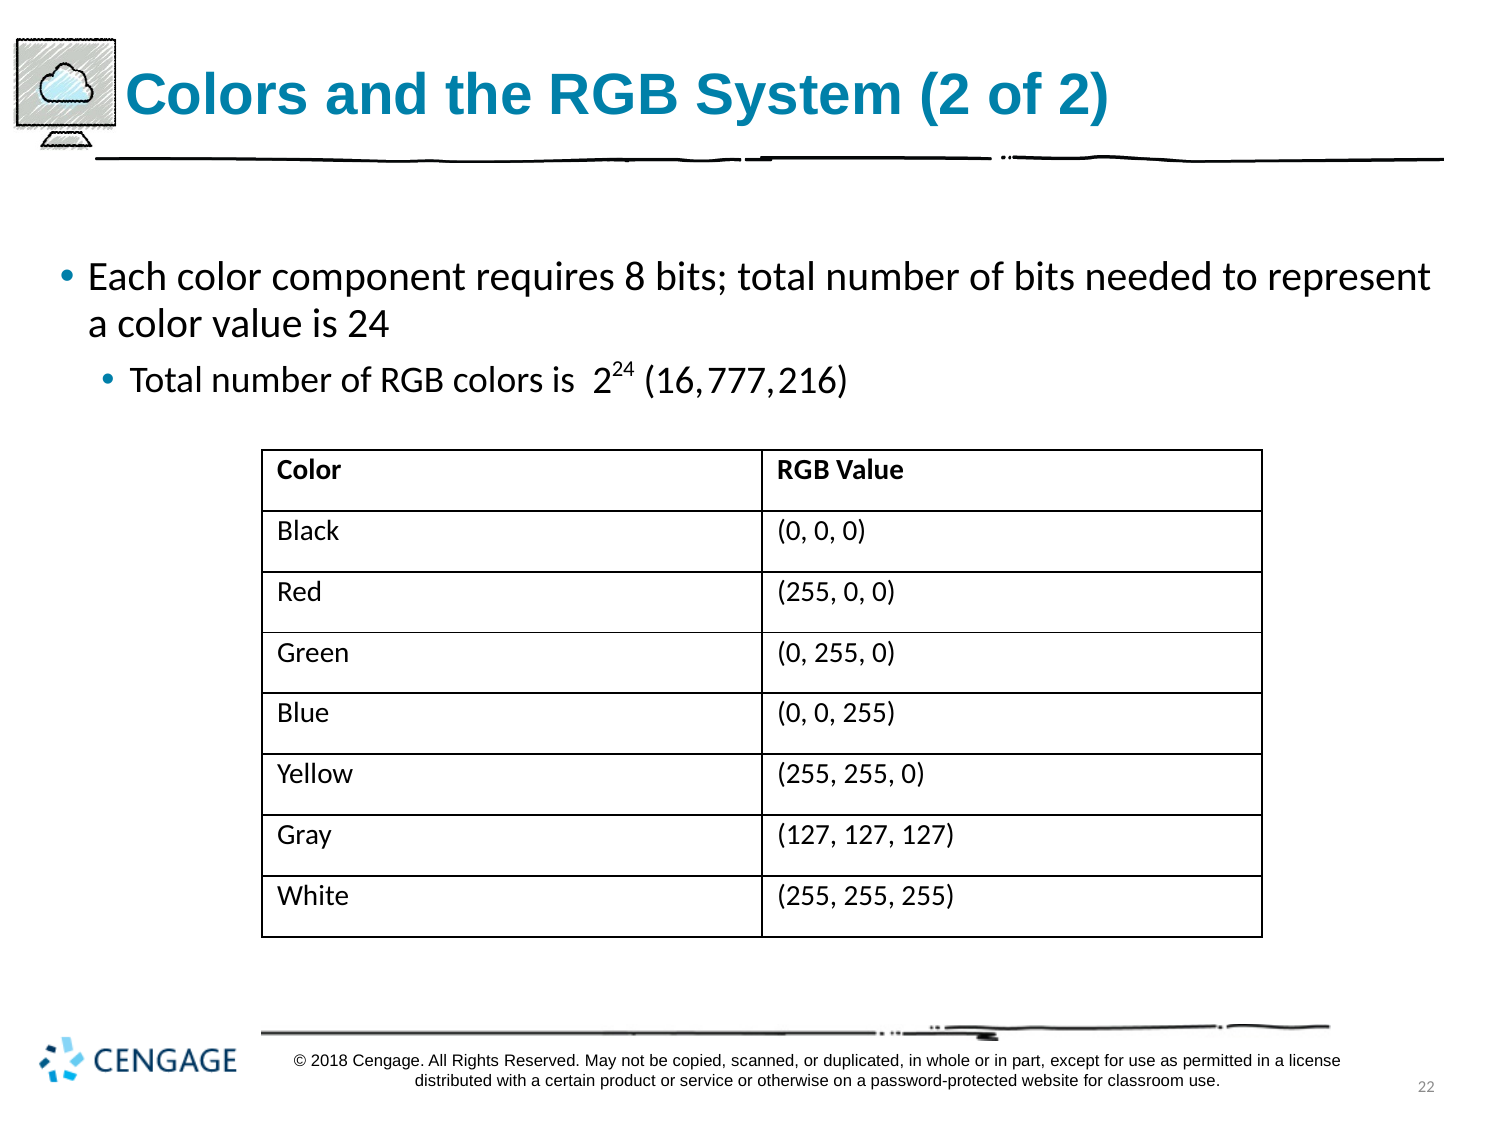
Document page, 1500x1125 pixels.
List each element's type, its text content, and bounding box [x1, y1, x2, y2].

table_cell (0, 0, 0) [763, 512, 1261, 571]
picture [13, 36, 117, 151]
table_cell Green [263, 633, 761, 692]
table_cell Yellow [263, 755, 761, 814]
table_cell Red [263, 573, 761, 632]
table_cell (127, 127, 127) [763, 816, 1261, 875]
table_header R G B Value [763, 451, 1261, 510]
table_cell (0, 255, 0) [763, 633, 1261, 692]
list Each color component requires 8 bits; total number of bits needed to represent a color value is 24 [59, 252, 1441, 349]
table_cell (255, 0, 0) [763, 573, 1261, 632]
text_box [588, 351, 856, 411]
table_cell (255, 255, 0) [763, 755, 1261, 814]
table_cell (0, 0, 255) [763, 694, 1261, 753]
title Colors and the R G B System (2 of 2) [125, 55, 1442, 127]
table_cell Blue [263, 694, 761, 753]
list Total number of RGB colors is [63, 358, 582, 402]
table_cell (255, 255, 255) [763, 877, 1261, 936]
table_cell White [263, 877, 761, 936]
picture [95, 155, 1444, 163]
picture [261, 1024, 1331, 1041]
footer © 2018 Cengage. All Rights Reserved. May not be copied, scanned, or duplicated, in whole or in part, except for use as permitted in a license distributed with a certain product or service or otherwise on a password-protected website for classroom use. [262, 1049, 1375, 1090]
table_cell Gray [263, 816, 761, 875]
table_header Color [263, 451, 761, 510]
table_cell Black [263, 512, 761, 571]
picture [19, 1023, 249, 1095]
